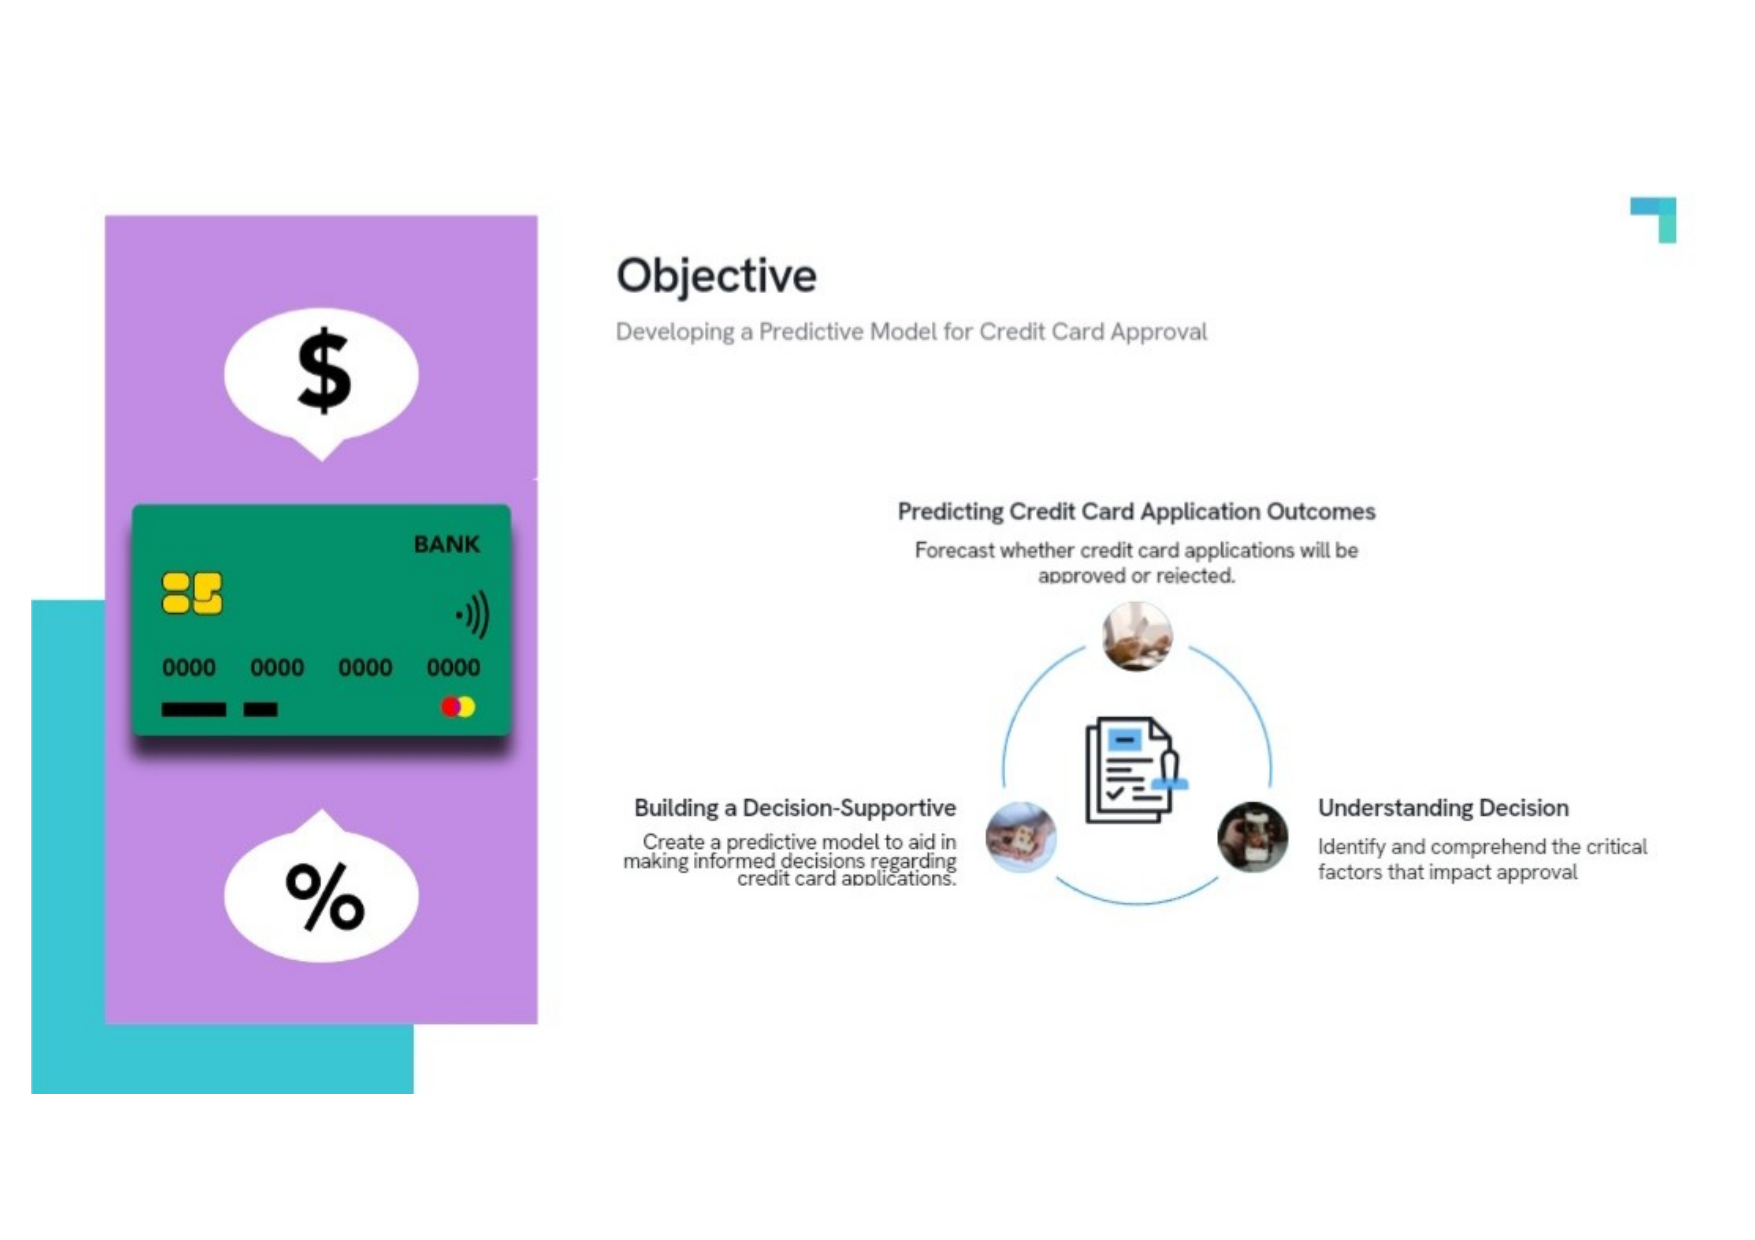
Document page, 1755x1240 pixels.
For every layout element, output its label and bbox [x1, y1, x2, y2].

picture [30, 192, 1697, 1095]
